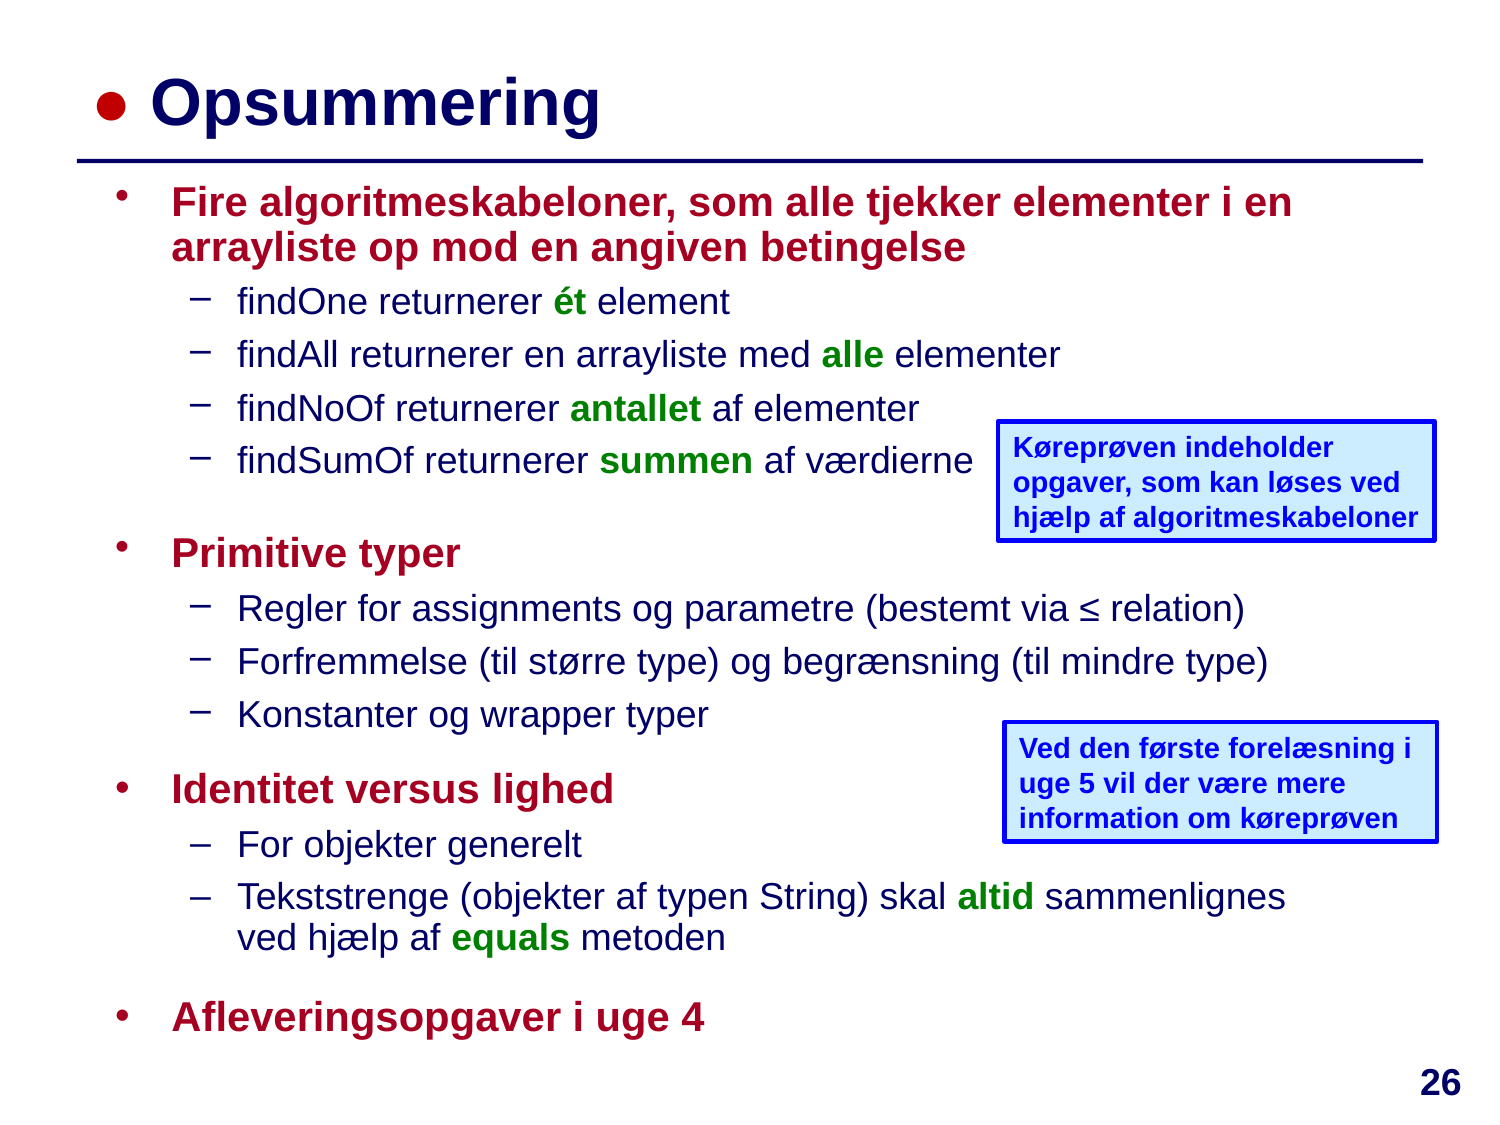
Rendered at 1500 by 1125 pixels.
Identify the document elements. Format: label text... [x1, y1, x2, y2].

text_box Fire algoritmeskabeloner, som alle tjekker elementer i en arrayliste op mod en angiven betingelse findOne returnerer ét element findAll returnerer en arrayliste med alle elementer findNoOf returnerer antallet af elementer findSumOf returnerer summen af værdierne Primitive typer Regler for assignments og parametre (bestemt via ≤ relation) Forfremmelse (til større type) og begrænsning (til mindre type) Konstanter og wrapper typer Identitet versus lighed For objekter generelt Tekststrenge (objekter af typen String) skal altid sammenlignes ved hjælp af equals metoden Afleveringsopgaver i uge 4 [100, 172, 1365, 1024]
text_box Ved den første forelæsning i uge 5 vil der være mere information om køreprøven [1004, 722, 1438, 842]
slide_number 26 [1381, 1049, 1500, 1125]
title ● Opsummering [76, 42, 1500, 155]
text_box Køreprøven indeholder opgaver, som kan løses ved hjælp af algoritmeskabeloner [998, 421, 1435, 541]
